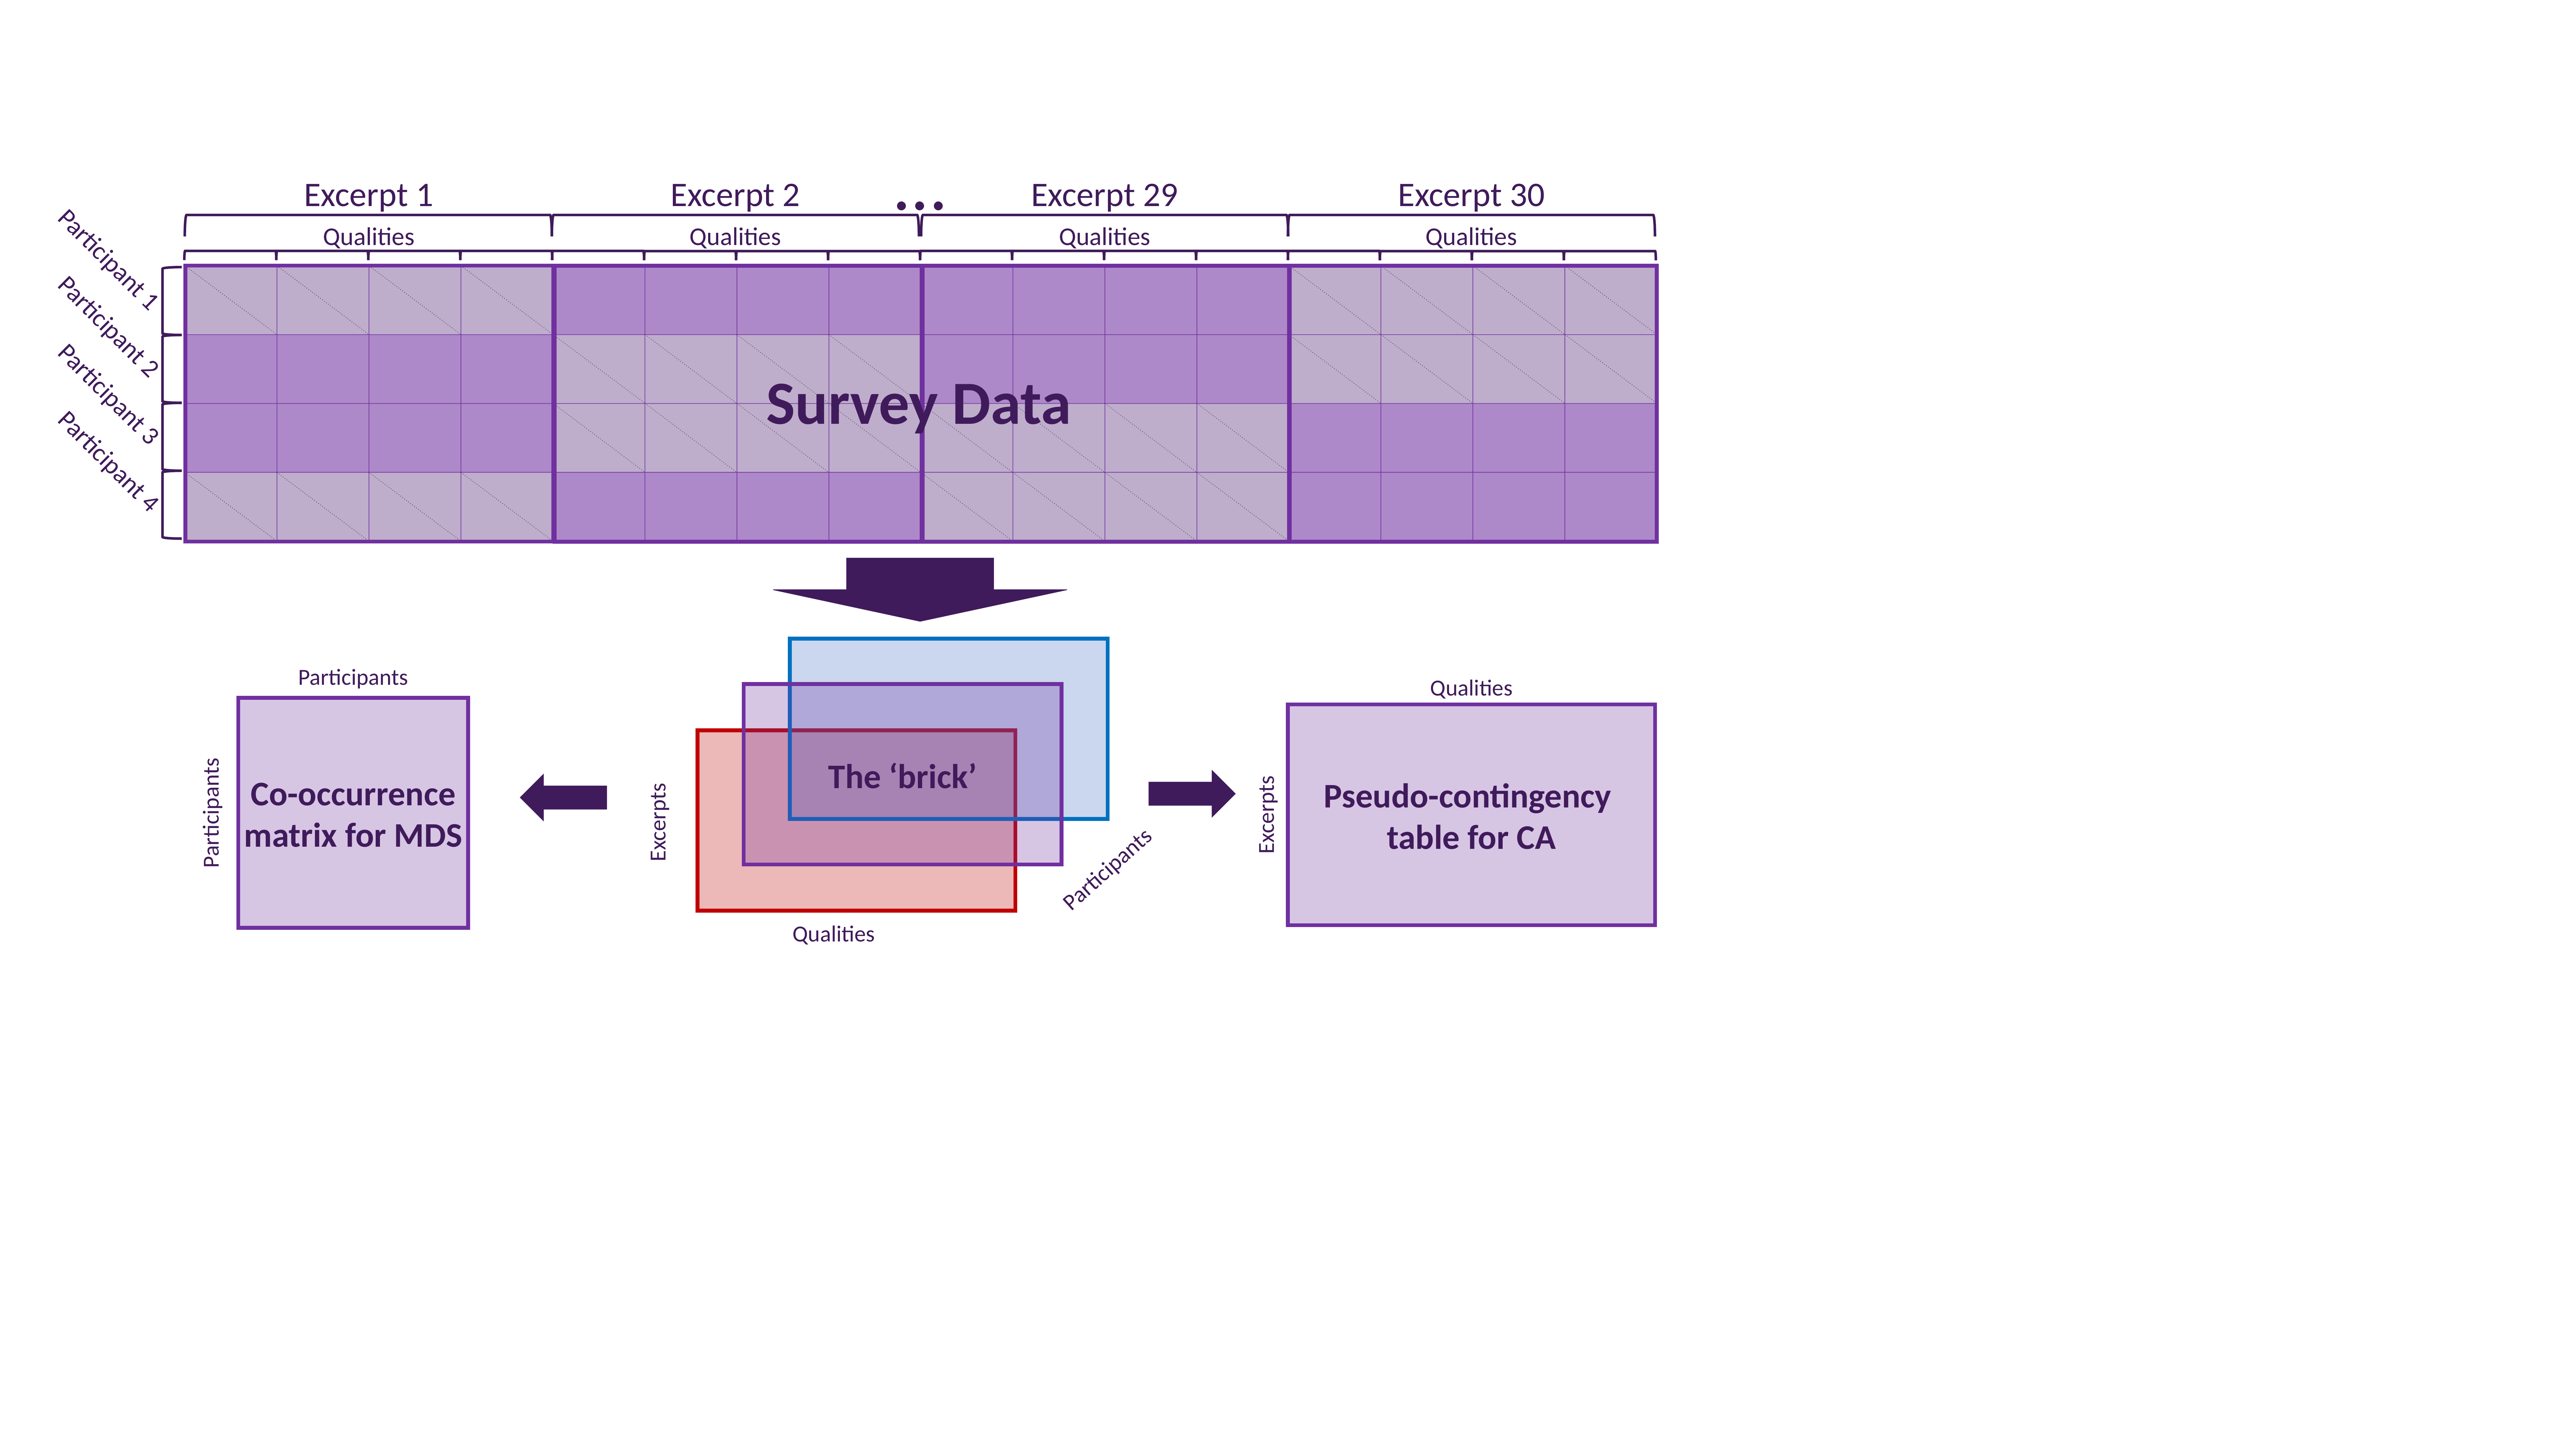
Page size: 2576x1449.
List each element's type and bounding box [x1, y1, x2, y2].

text_box [88, 134, 1662, 949]
